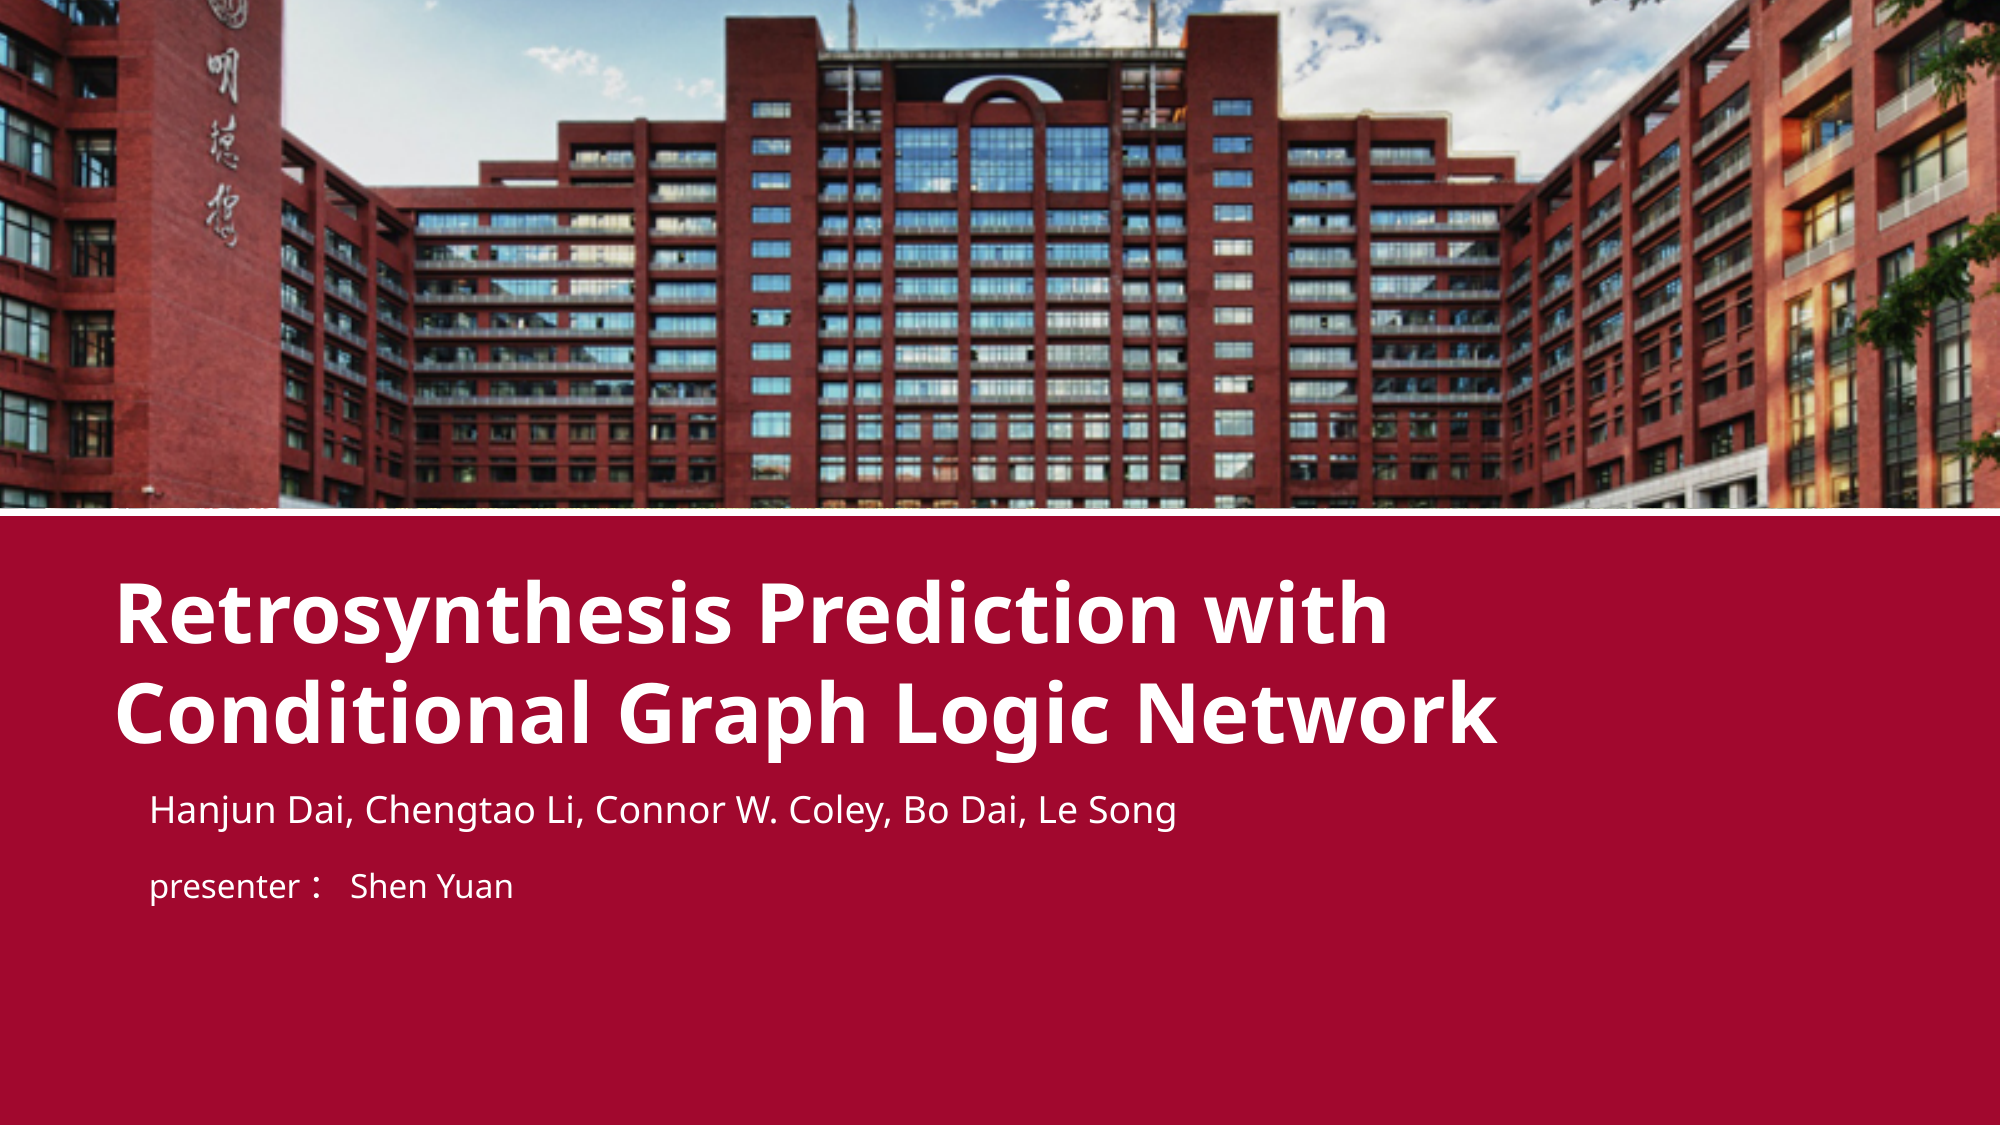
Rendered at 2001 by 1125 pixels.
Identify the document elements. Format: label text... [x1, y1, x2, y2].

text_box [0, 513, 2000, 517]
text_box [0, 517, 2000, 1125]
text_box Retrosynthesis Prediction with Conditional Graph Logic Network [98, 552, 1912, 768]
text_box Hanjun Dai, Chengtao Li, Connor W. Coley, Bo Dai, Le Song [133, 778, 1893, 838]
text_box presenter：Shen Yuan [133, 857, 564, 912]
picture [0, 0, 2000, 513]
